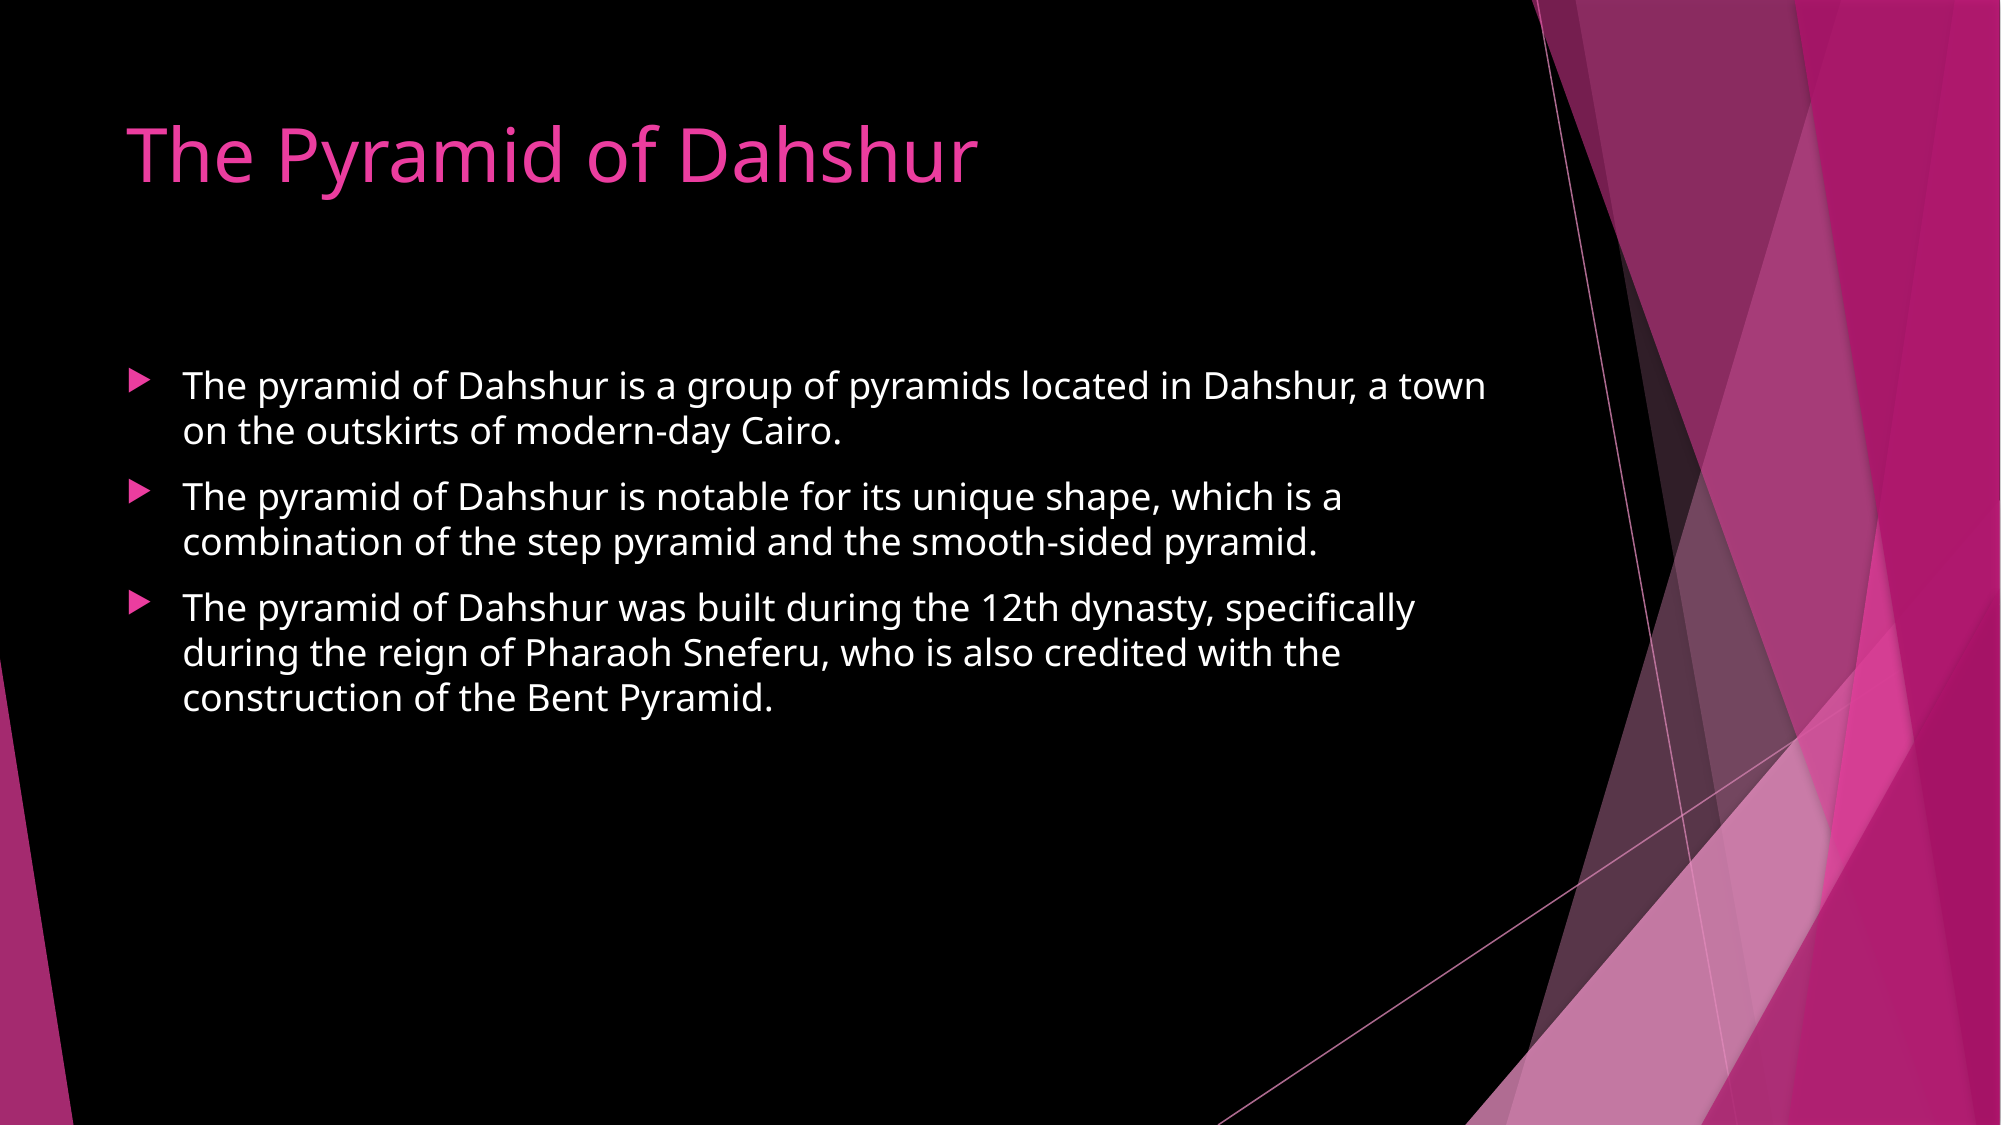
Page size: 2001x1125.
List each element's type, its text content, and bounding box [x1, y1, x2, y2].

list The pyramid of Dahshur is a group of pyramids located in Dahshur, a town on the outskirts of modern-day Cairo. The pyramid of Dahshur is notable for its unique shape, which is a combination of the step pyramid and the smooth-sided pyramid. The pyramid of Dahshur was built during the 12th dynasty, specifically during the reign of Pharaoh Sneferu, who is also credited with the construction of the Bent Pyramid. [111, 354, 1522, 992]
title The Pyramid of Dahshur [111, 99, 1522, 317]
